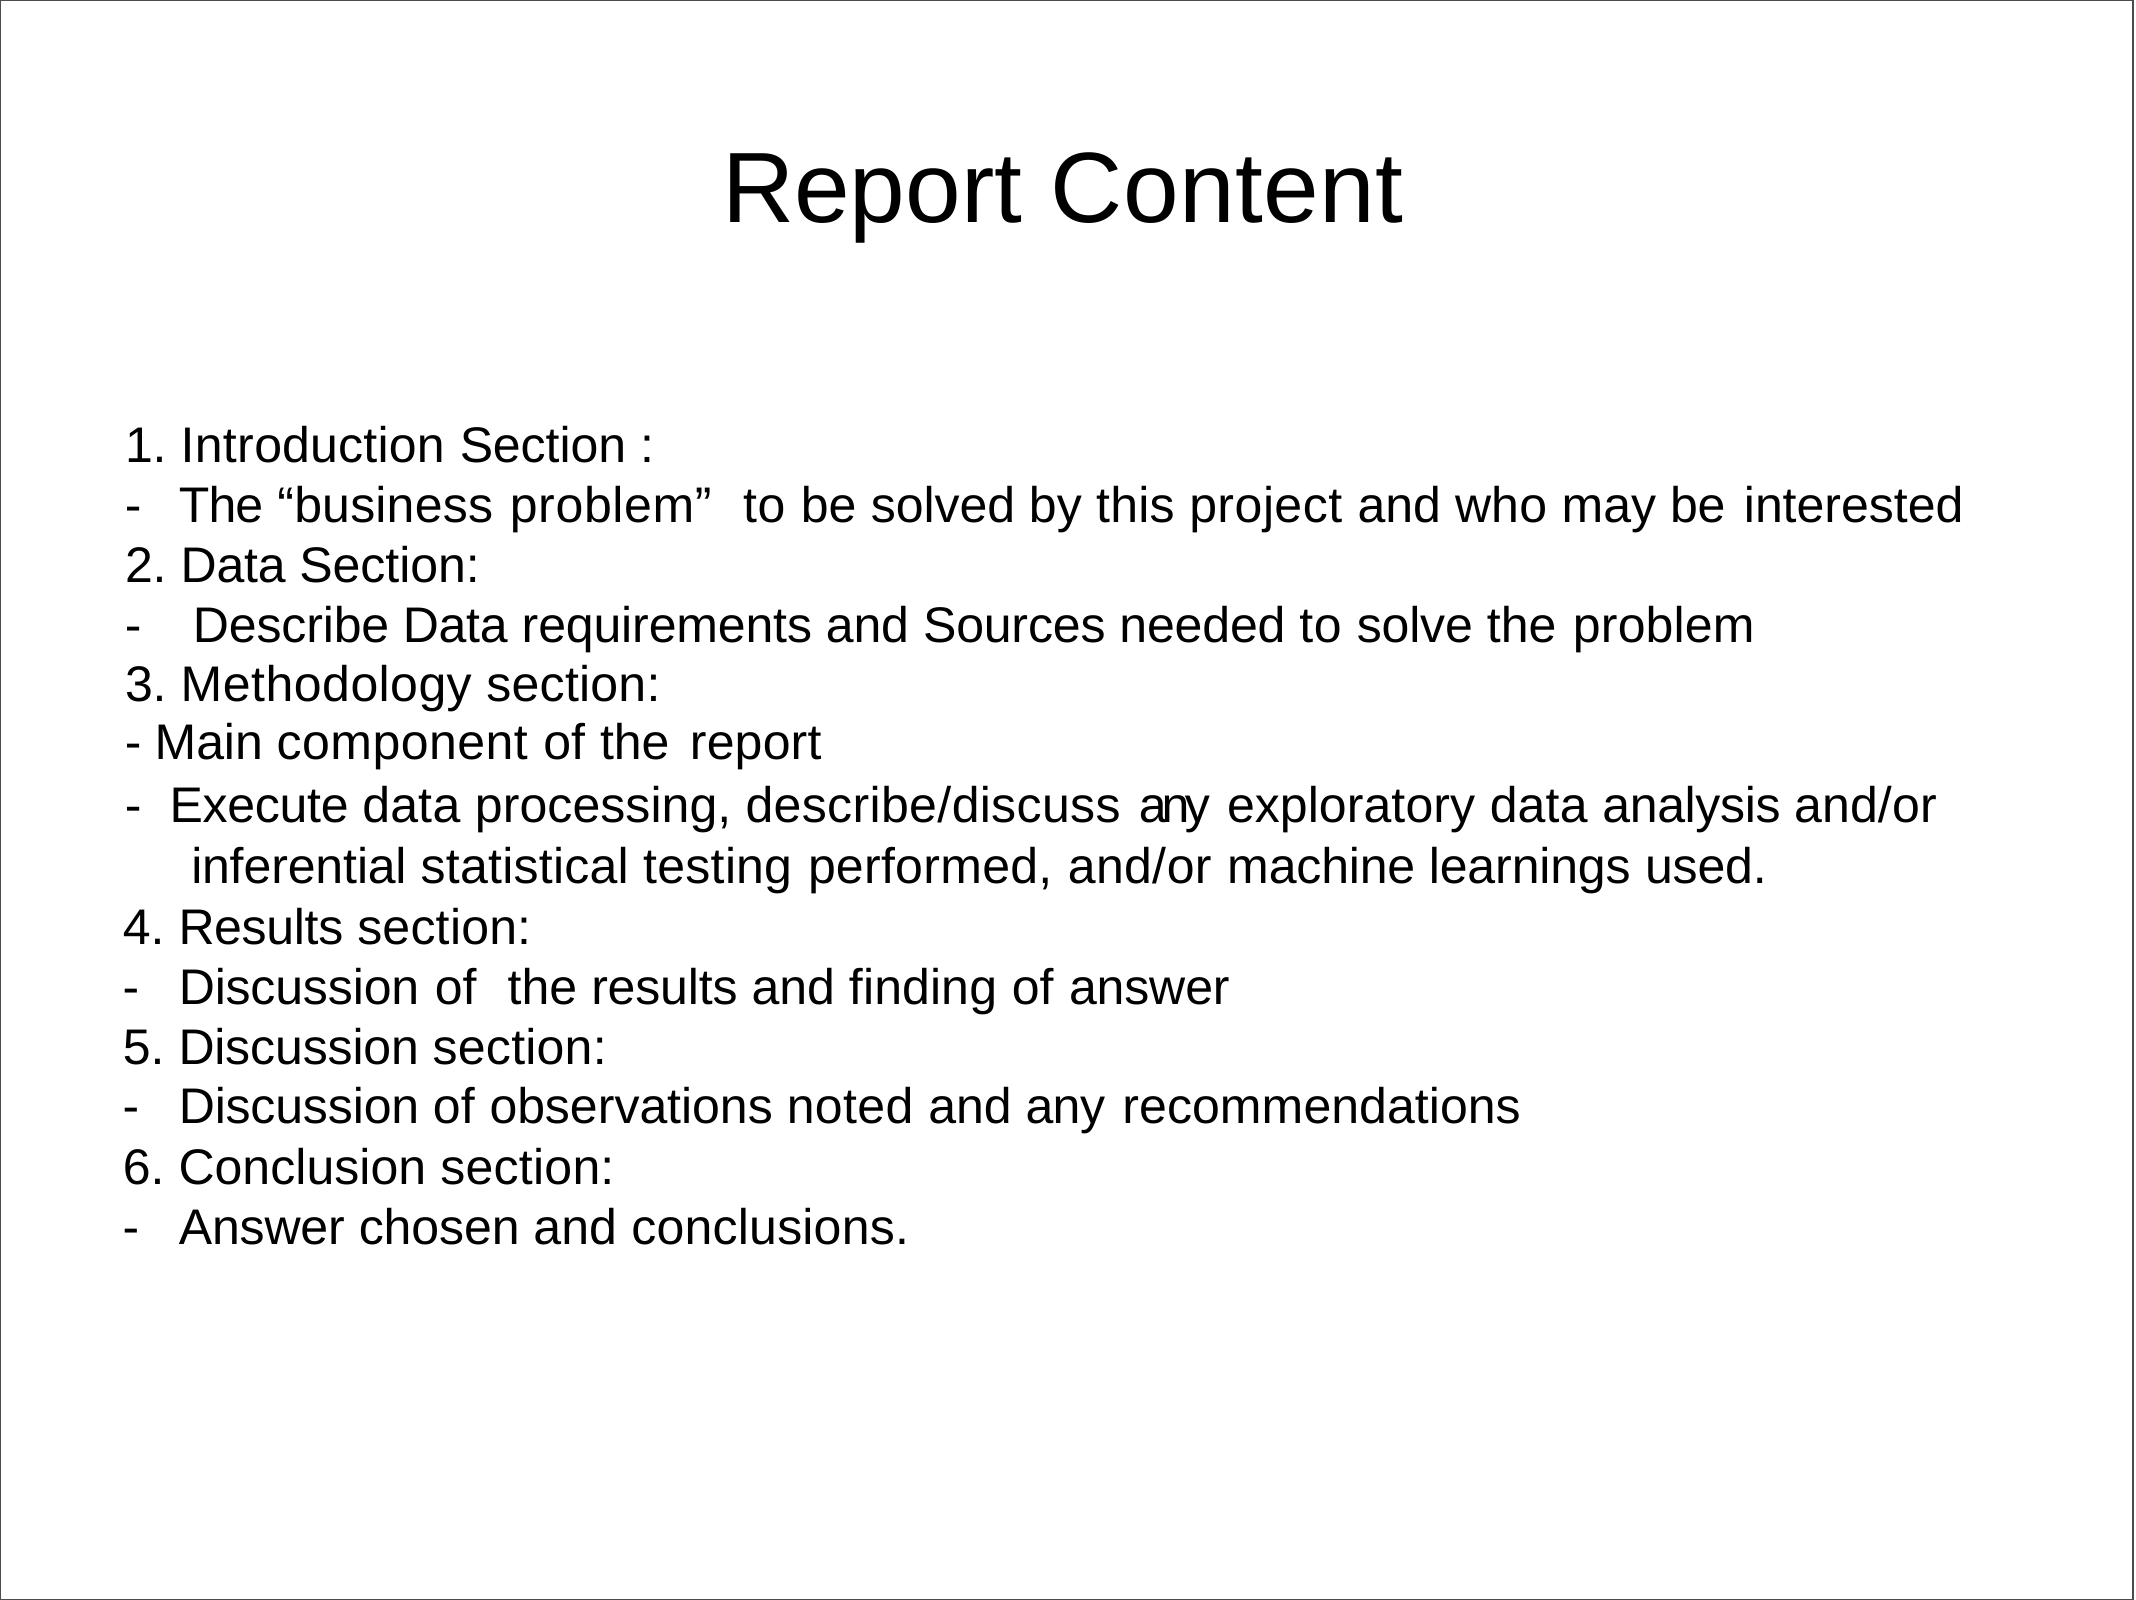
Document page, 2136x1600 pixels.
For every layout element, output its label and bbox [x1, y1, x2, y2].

text_box [0, 0, 2134, 1600]
